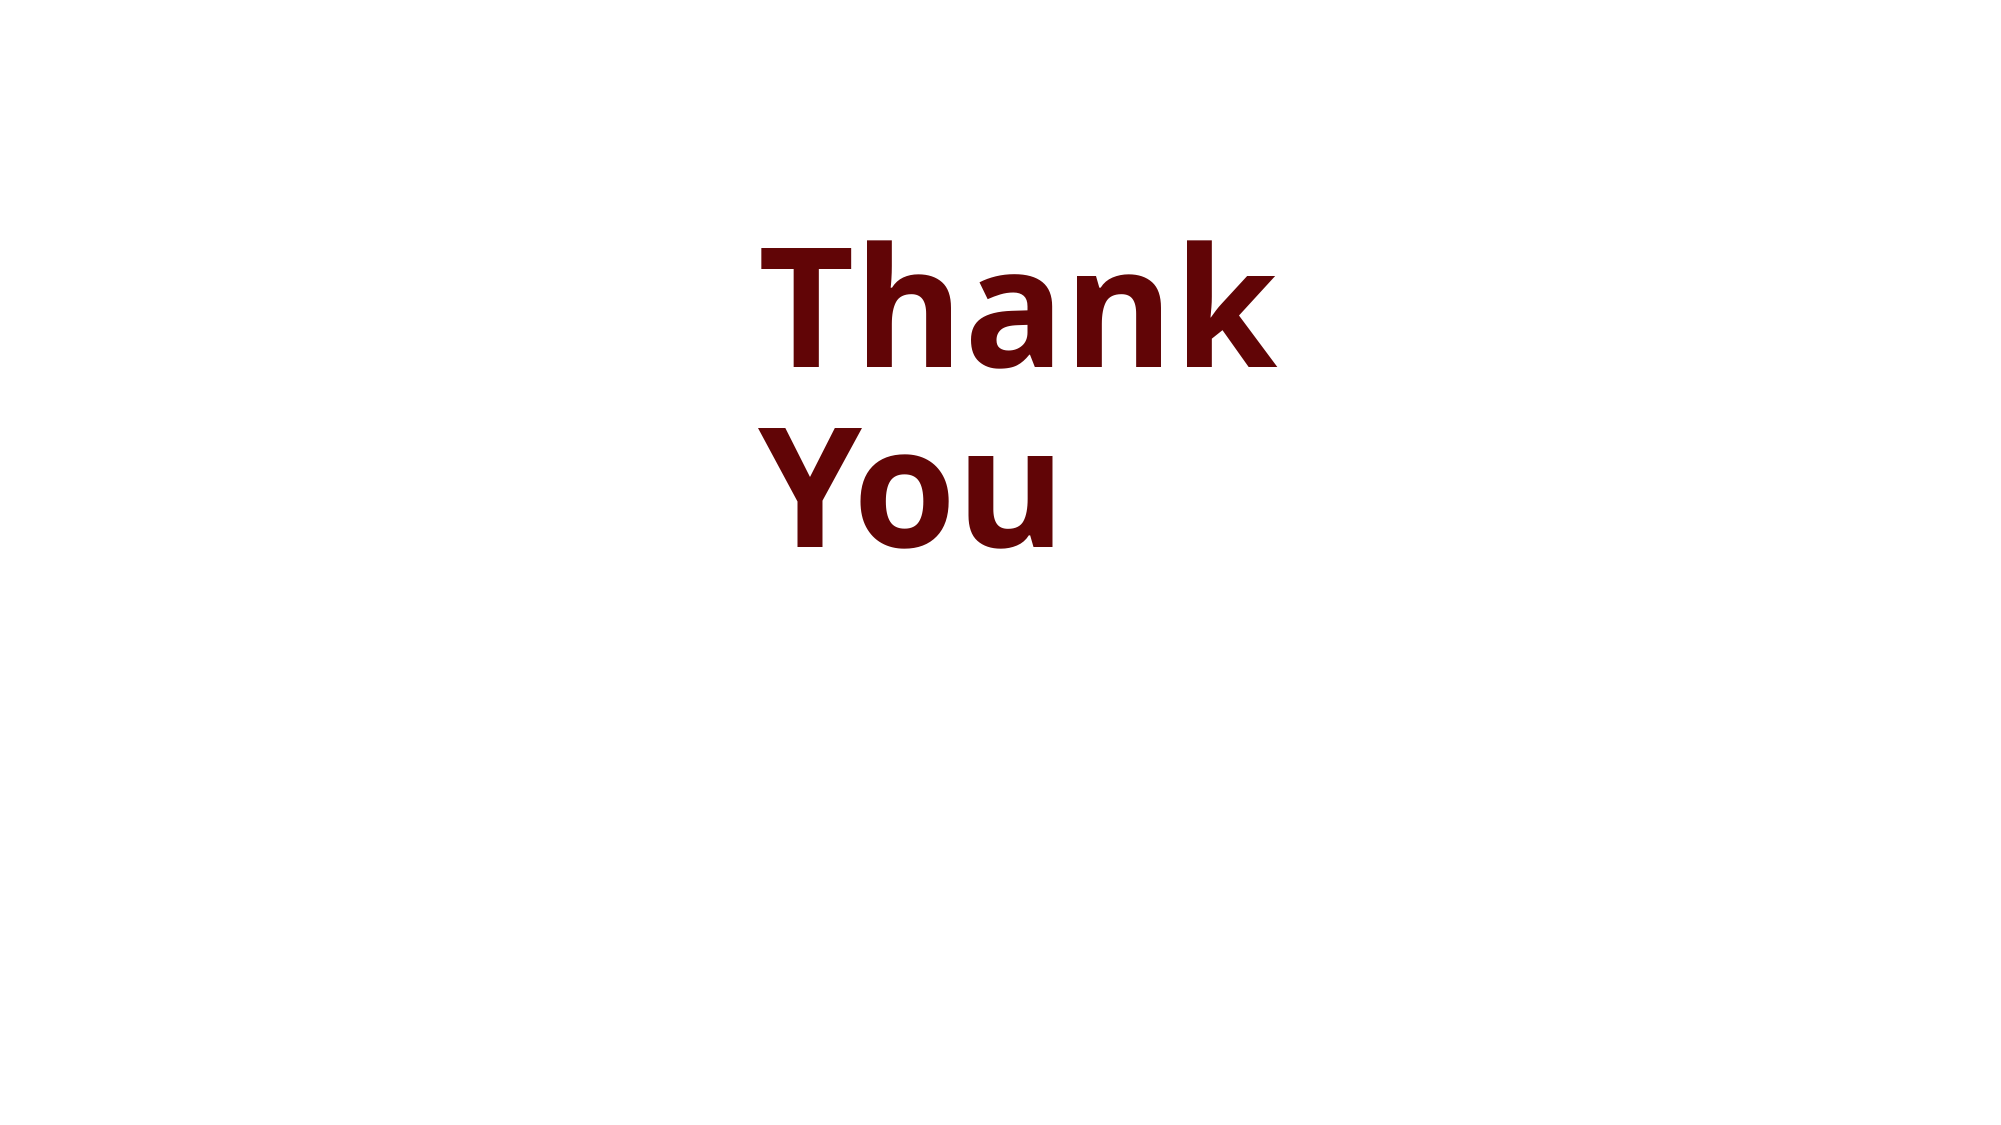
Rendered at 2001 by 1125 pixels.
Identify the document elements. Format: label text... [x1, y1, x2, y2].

text_box Thank You [743, 371, 1359, 592]
